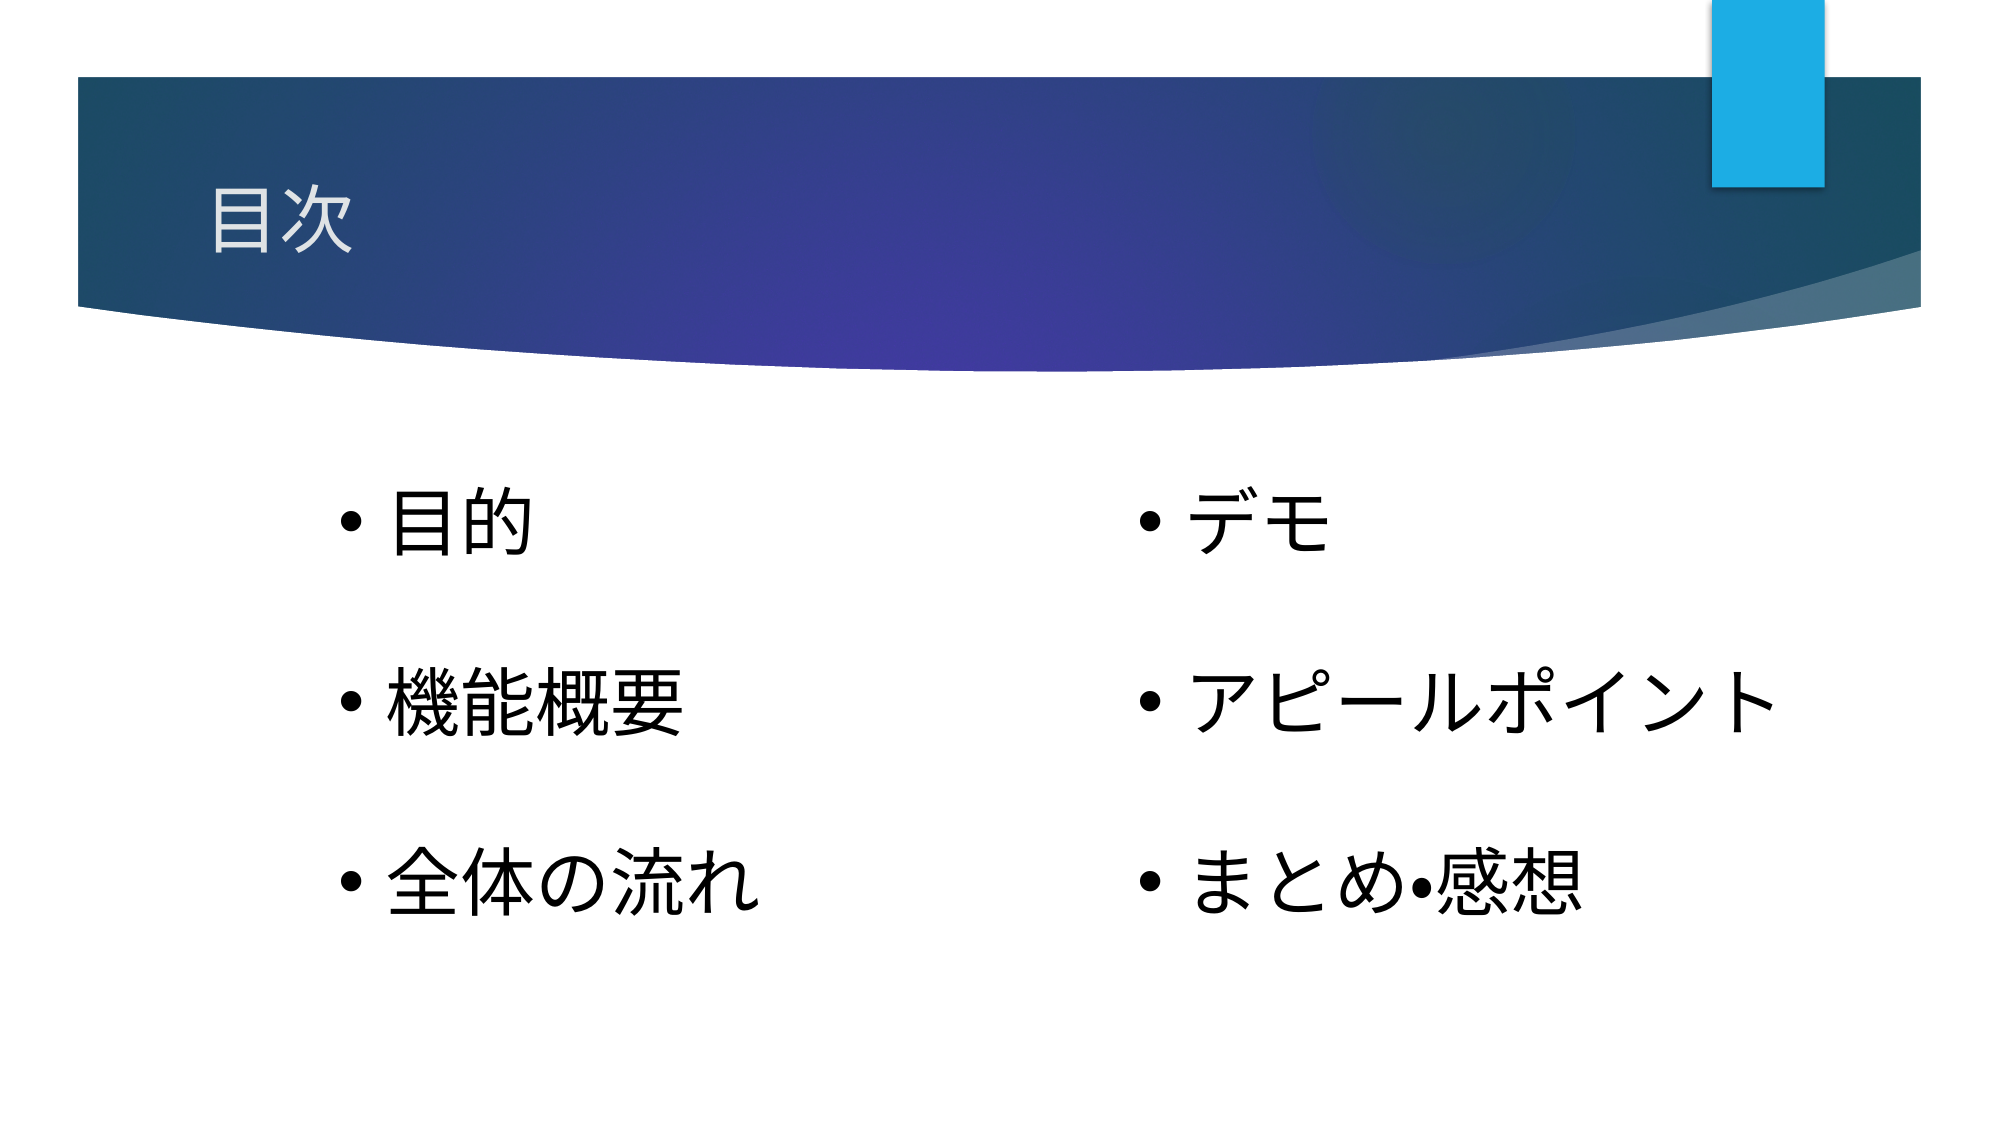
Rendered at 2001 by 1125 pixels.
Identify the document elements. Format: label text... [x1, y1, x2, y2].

text_box デモ アピールポイント まとめ・感想 [1123, 468, 1800, 1023]
text_box 目的 機能概要 全体の流れ [323, 468, 1031, 1023]
title 目次 [189, 159, 1627, 276]
